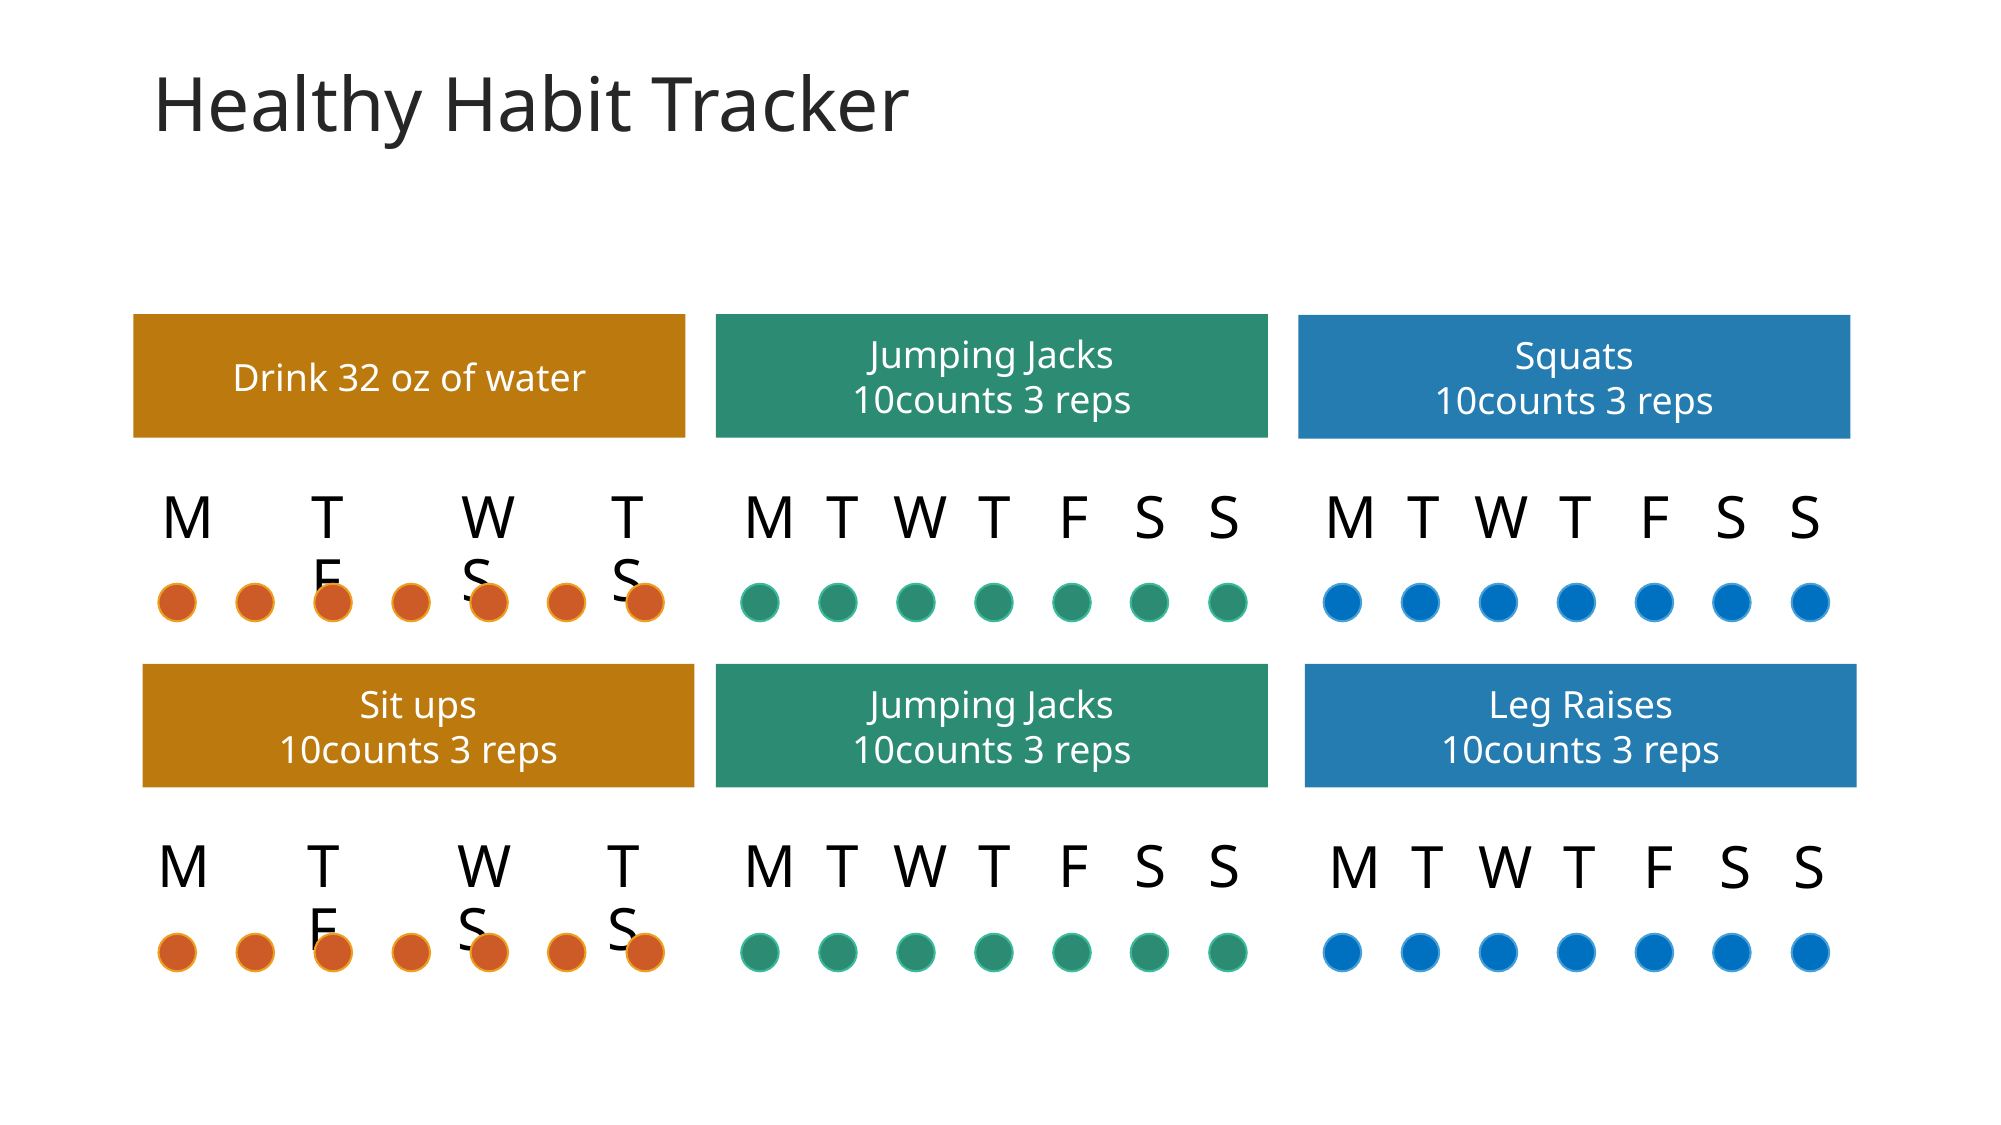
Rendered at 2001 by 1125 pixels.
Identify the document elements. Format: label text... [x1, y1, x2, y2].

text_box [235, 932, 276, 973]
text_box [1322, 582, 1363, 623]
text_box [1712, 932, 1752, 973]
text_box [974, 582, 1014, 623]
text_box [818, 932, 858, 973]
text_box [1129, 582, 1170, 623]
text_box [469, 582, 509, 623]
text_box [1790, 582, 1831, 623]
text_box M T W T F S S [146, 480, 690, 542]
text_box [1129, 932, 1170, 973]
text_box [974, 932, 1014, 973]
text_box [1052, 582, 1092, 623]
text_box Jumping Jacks 10counts 3 reps [715, 663, 1269, 788]
text_box [1634, 582, 1675, 623]
text_box [1634, 932, 1675, 973]
text_box [625, 582, 665, 623]
text_box [157, 932, 198, 973]
text_box [1556, 582, 1597, 623]
text_box Squats 10counts 3 reps [1297, 314, 1851, 440]
text_box [1400, 932, 1441, 973]
text_box [740, 582, 780, 623]
text_box [1478, 582, 1519, 623]
text_box [313, 582, 353, 623]
text_box [469, 932, 510, 973]
text_box [391, 932, 432, 973]
text_box [1208, 932, 1248, 973]
text_box M T W T F S S [1313, 831, 1857, 891]
text_box [625, 932, 666, 973]
text_box [818, 582, 858, 623]
text_box [157, 582, 197, 623]
text_box [1712, 582, 1752, 623]
text_box Leg Raises 10counts 3 reps [1304, 663, 1858, 788]
text_box [391, 582, 431, 623]
text_box M T W T F S S [728, 480, 1272, 541]
text_box [1052, 932, 1092, 973]
text_box [1208, 582, 1248, 623]
text_box [1322, 932, 1363, 973]
text_box [1556, 932, 1597, 973]
text_box [235, 582, 275, 623]
text_box M T W T F S S [142, 830, 686, 891]
text_box [896, 582, 936, 623]
text_box [546, 582, 587, 623]
text_box [896, 932, 936, 973]
text_box M T W T F S S [728, 830, 1272, 890]
text_box Healthy Habit Tracker [137, 59, 931, 223]
text_box [546, 932, 587, 973]
text_box M T W T F S S [1310, 480, 1853, 541]
text_box Jumping Jacks 10counts 3 reps [715, 313, 1269, 439]
text_box [1400, 582, 1441, 623]
text_box Drink 32 oz of water [132, 313, 686, 439]
text_box [1478, 932, 1519, 973]
text_box [740, 932, 780, 973]
text_box Sit ups 10counts 3 reps [141, 663, 695, 788]
text_box [313, 932, 354, 973]
text_box [1790, 932, 1831, 973]
